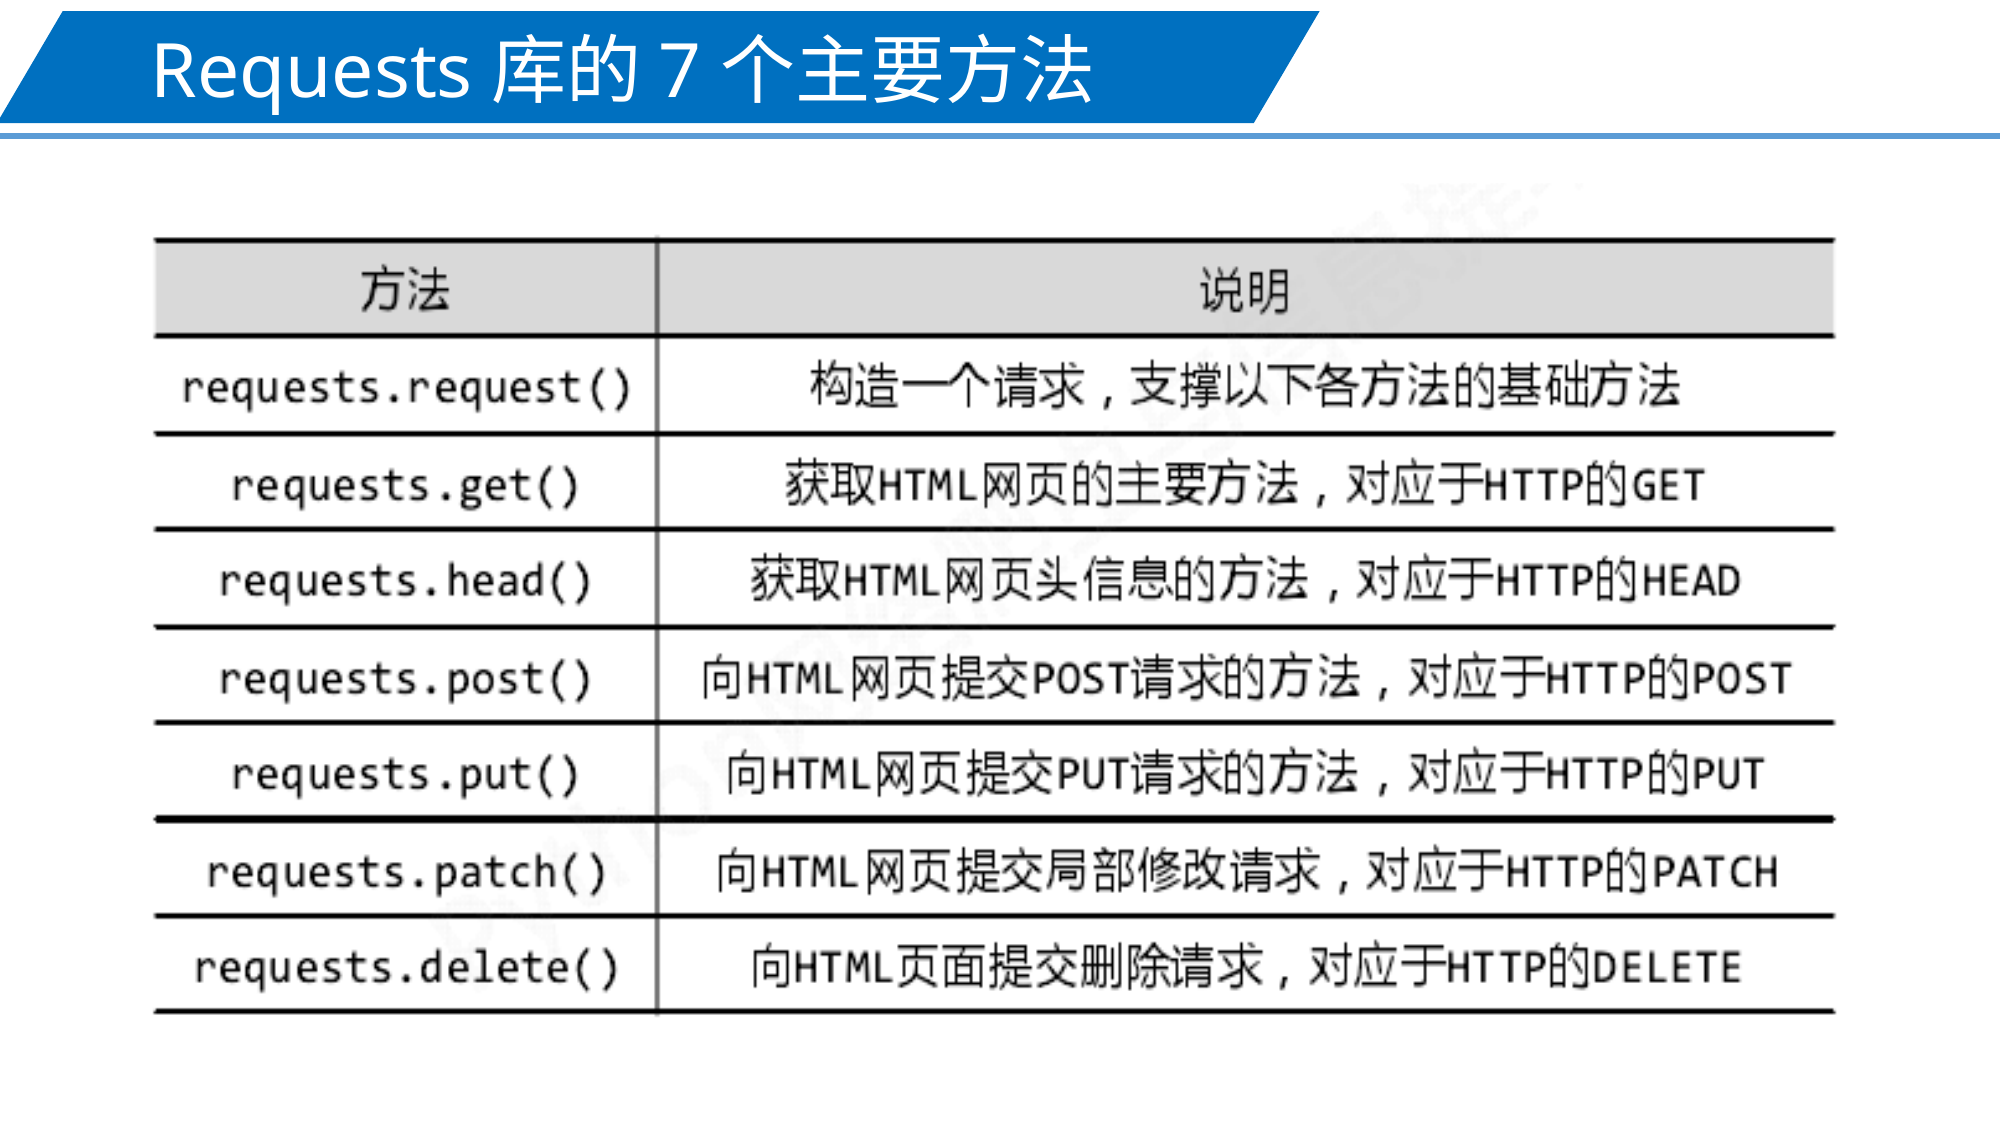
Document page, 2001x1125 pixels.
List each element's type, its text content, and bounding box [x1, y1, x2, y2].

text_box Requests库的7个主要方法 [0, 11, 1320, 124]
picture [122, 183, 1896, 1073]
